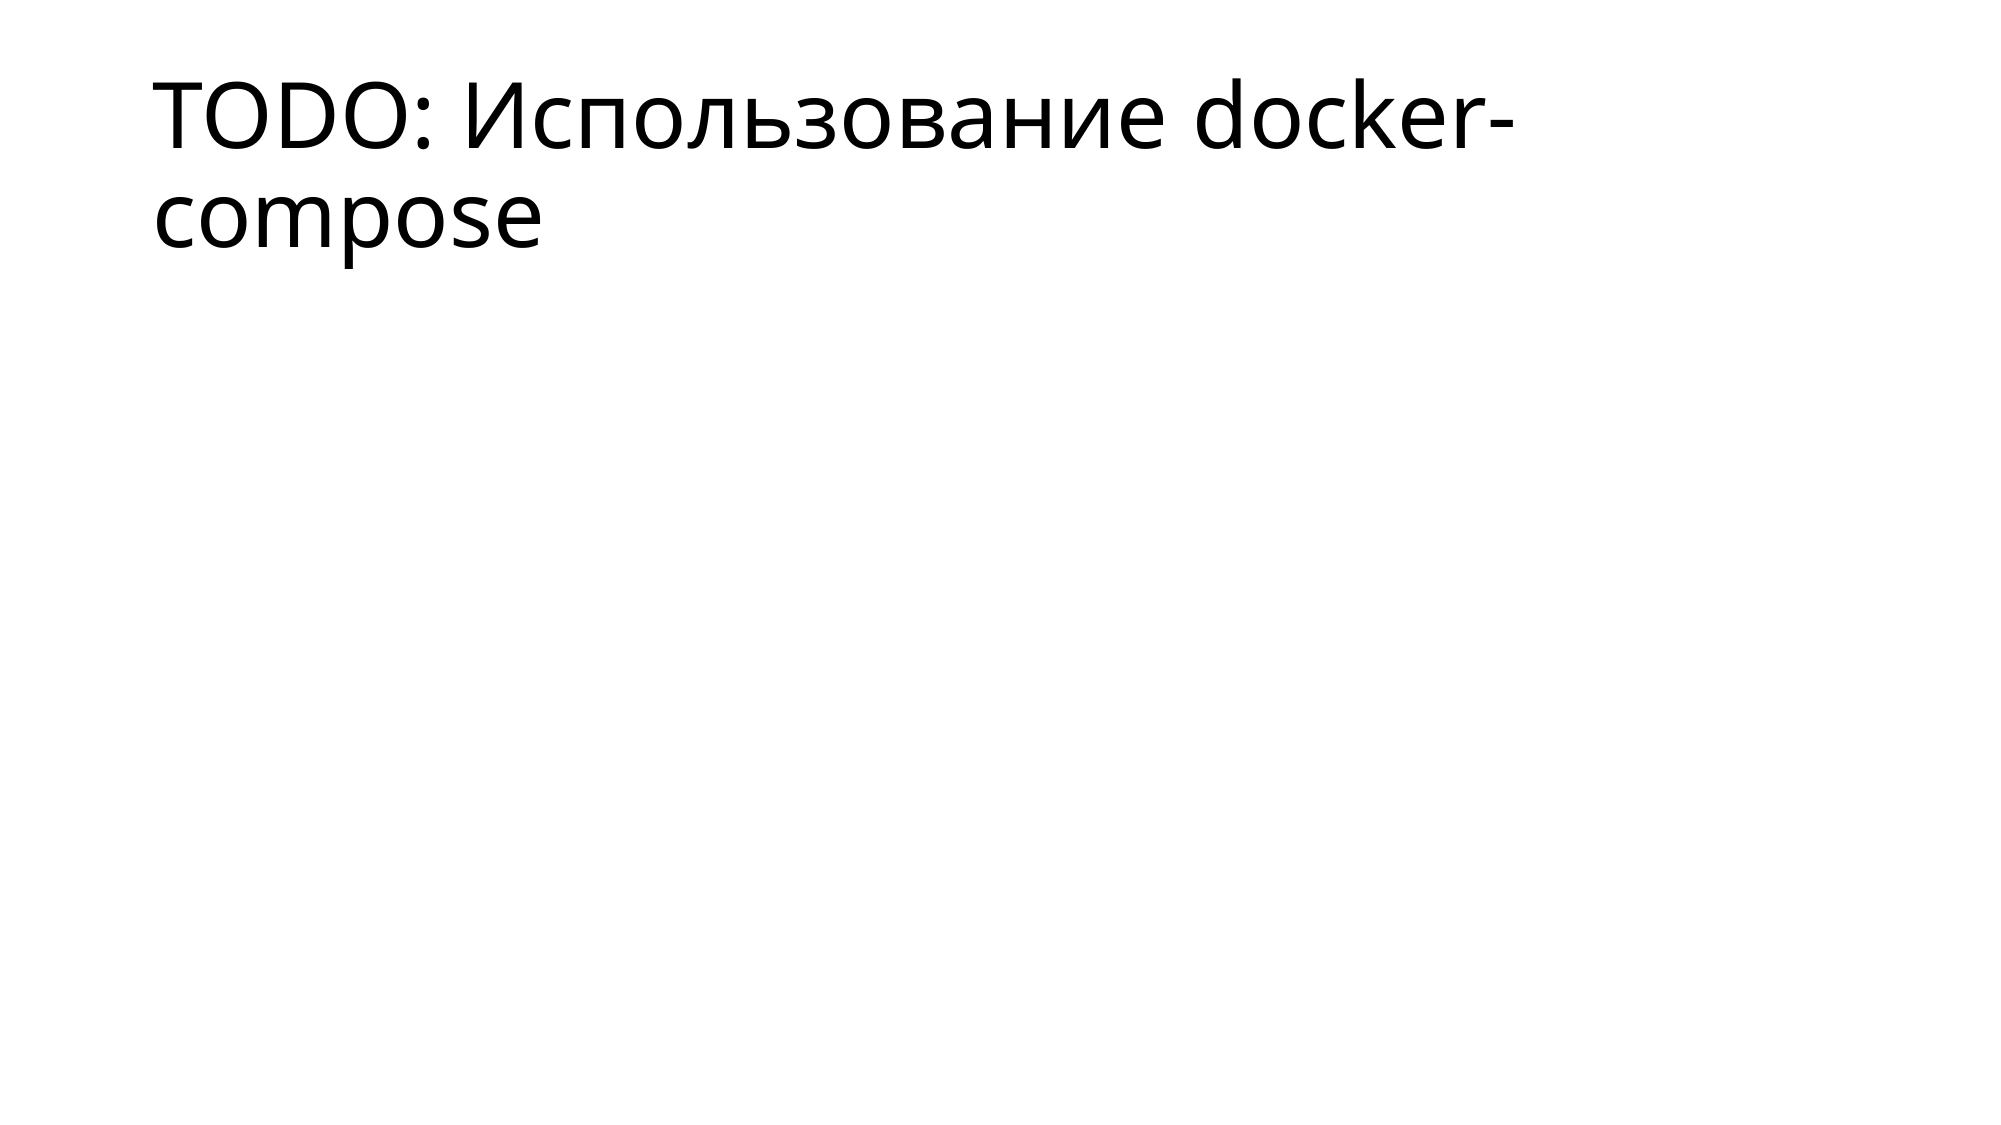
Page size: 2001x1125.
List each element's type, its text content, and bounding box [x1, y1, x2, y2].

title TODO: Использование docker-compose [137, 59, 1863, 278]
